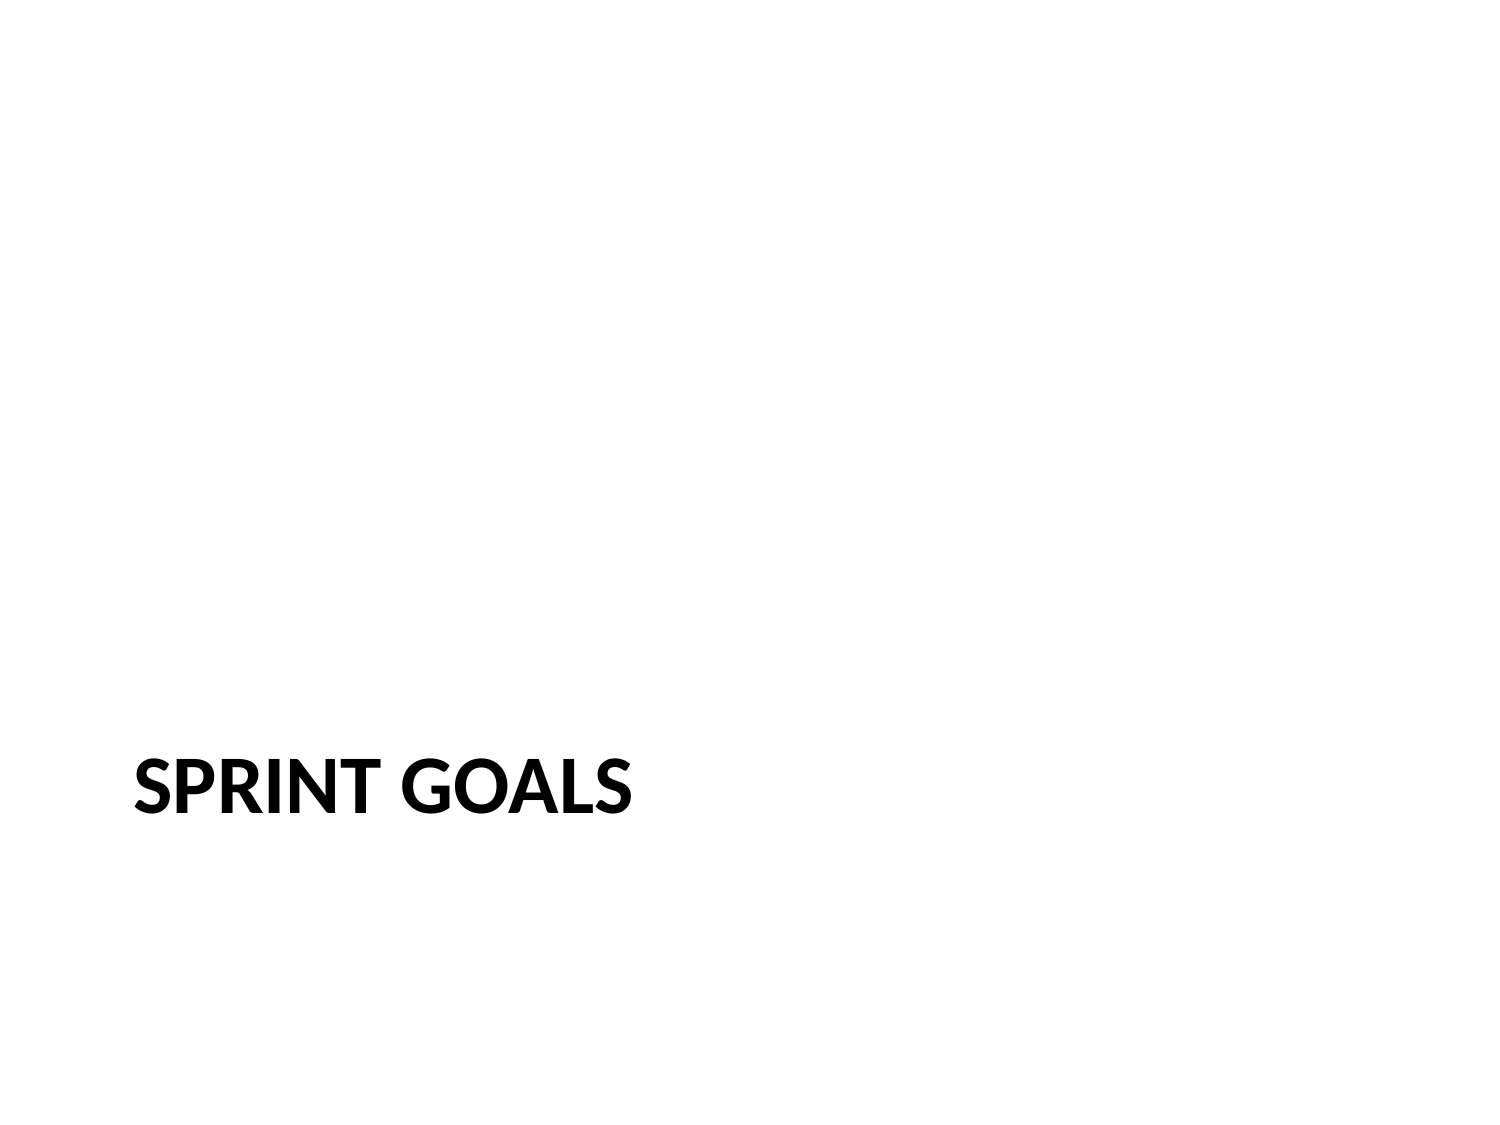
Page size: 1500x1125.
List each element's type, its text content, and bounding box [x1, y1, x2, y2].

title Sprint Goals [118, 722, 1394, 947]
